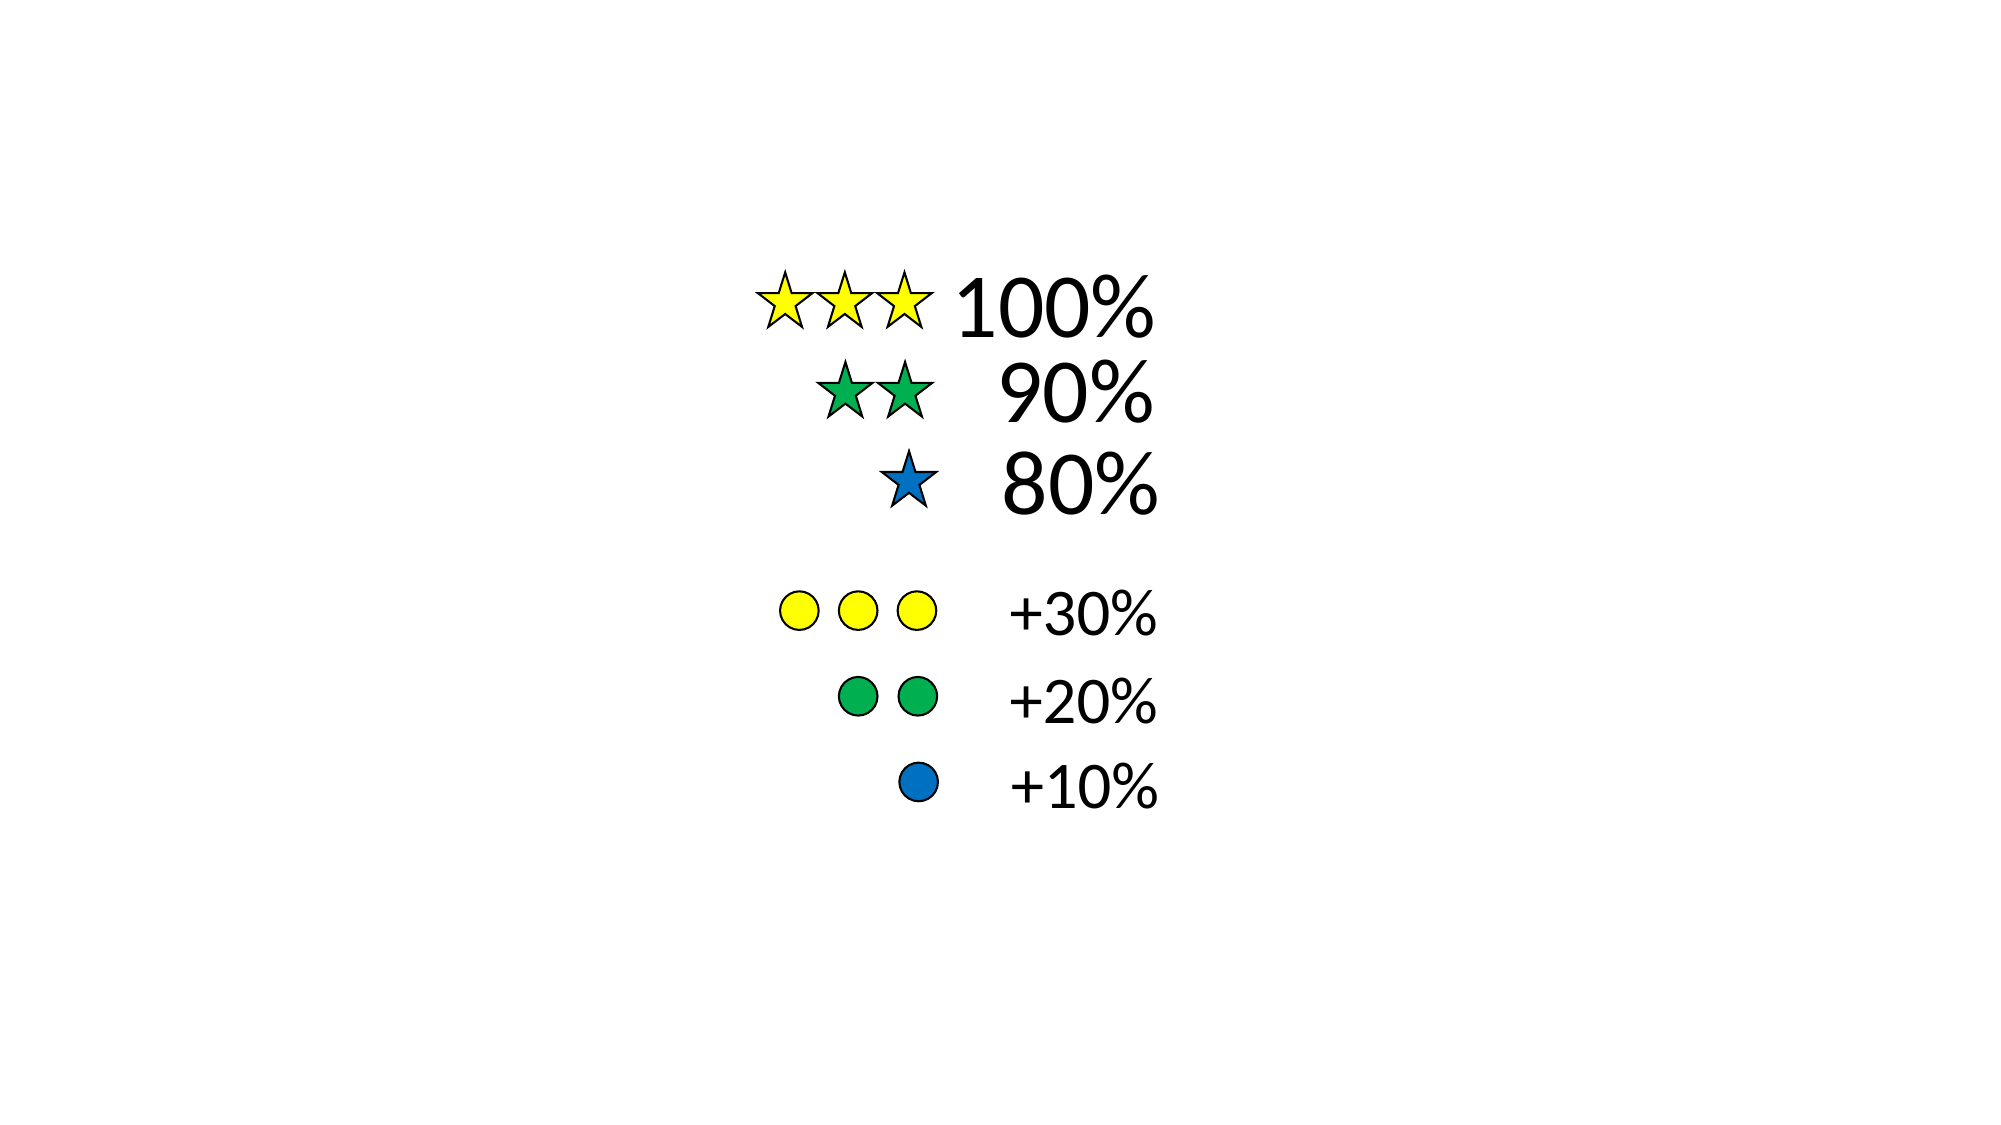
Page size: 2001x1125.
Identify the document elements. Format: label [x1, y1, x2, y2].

text_box [757, 238, 1173, 365]
text_box [881, 415, 1180, 542]
text_box [899, 733, 1178, 830]
text_box [780, 560, 1178, 657]
text_box [818, 324, 1178, 451]
text_box [838, 649, 1181, 746]
